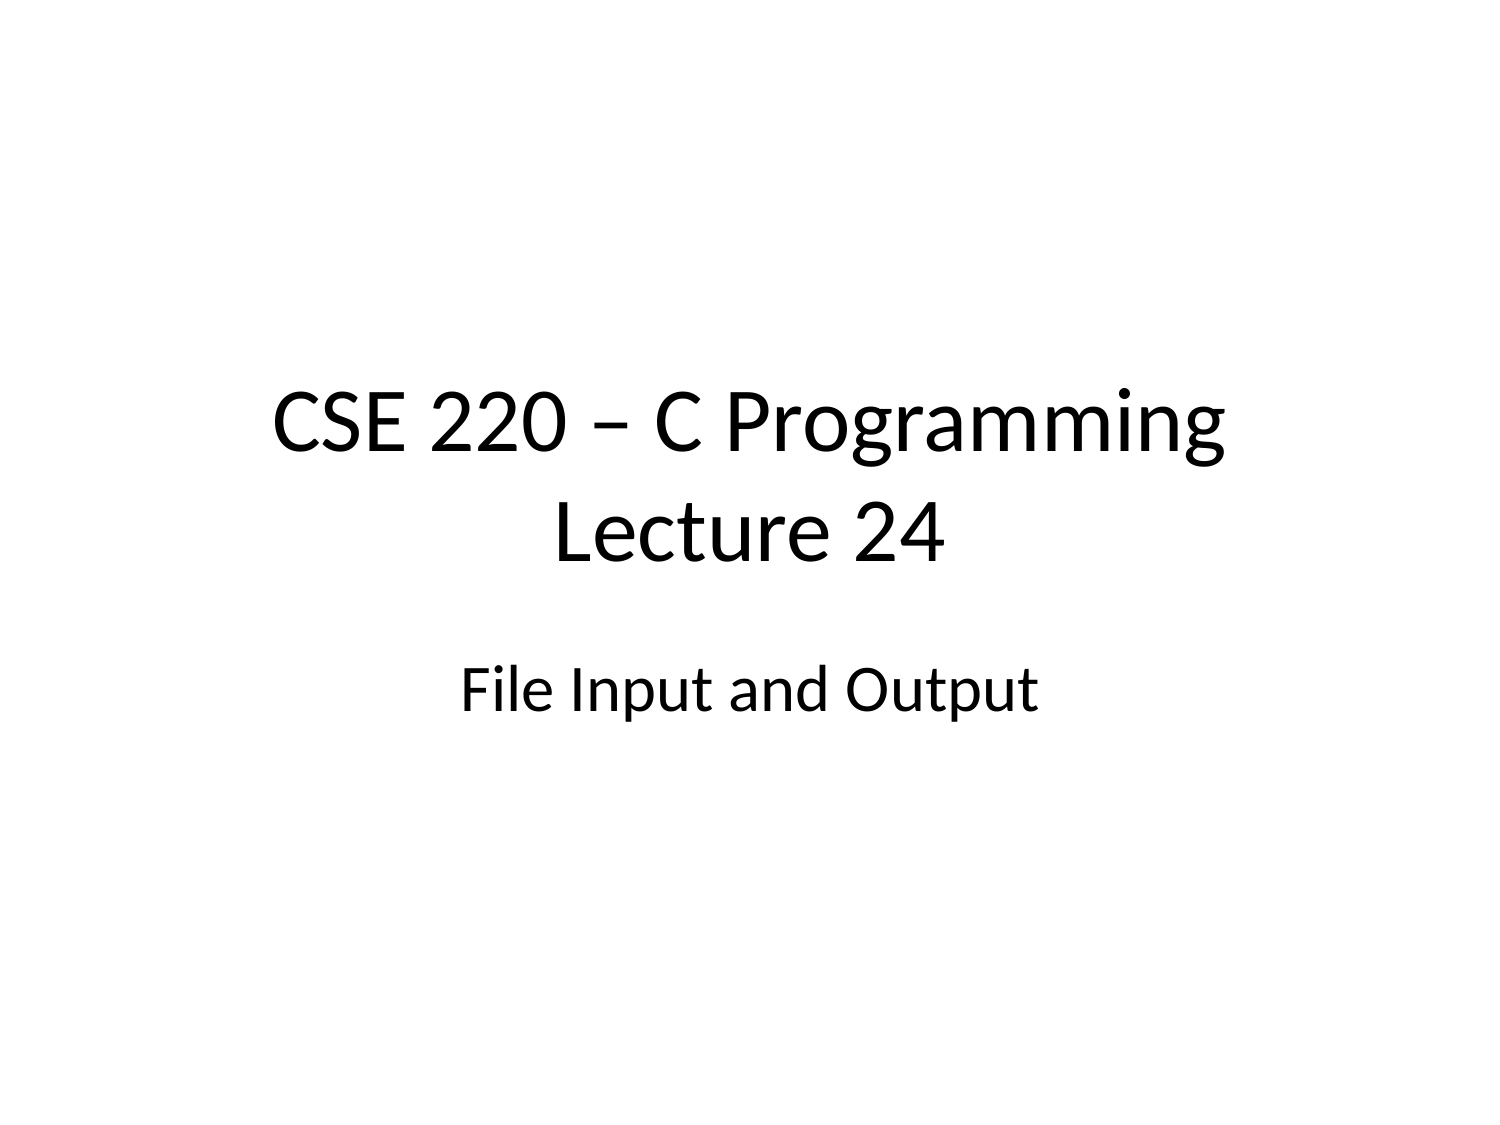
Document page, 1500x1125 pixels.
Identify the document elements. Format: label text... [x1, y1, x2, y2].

subtitle File Input and Output [225, 637, 1275, 925]
title CSE 220 – C Programming Lecture 24 [112, 349, 1388, 591]
